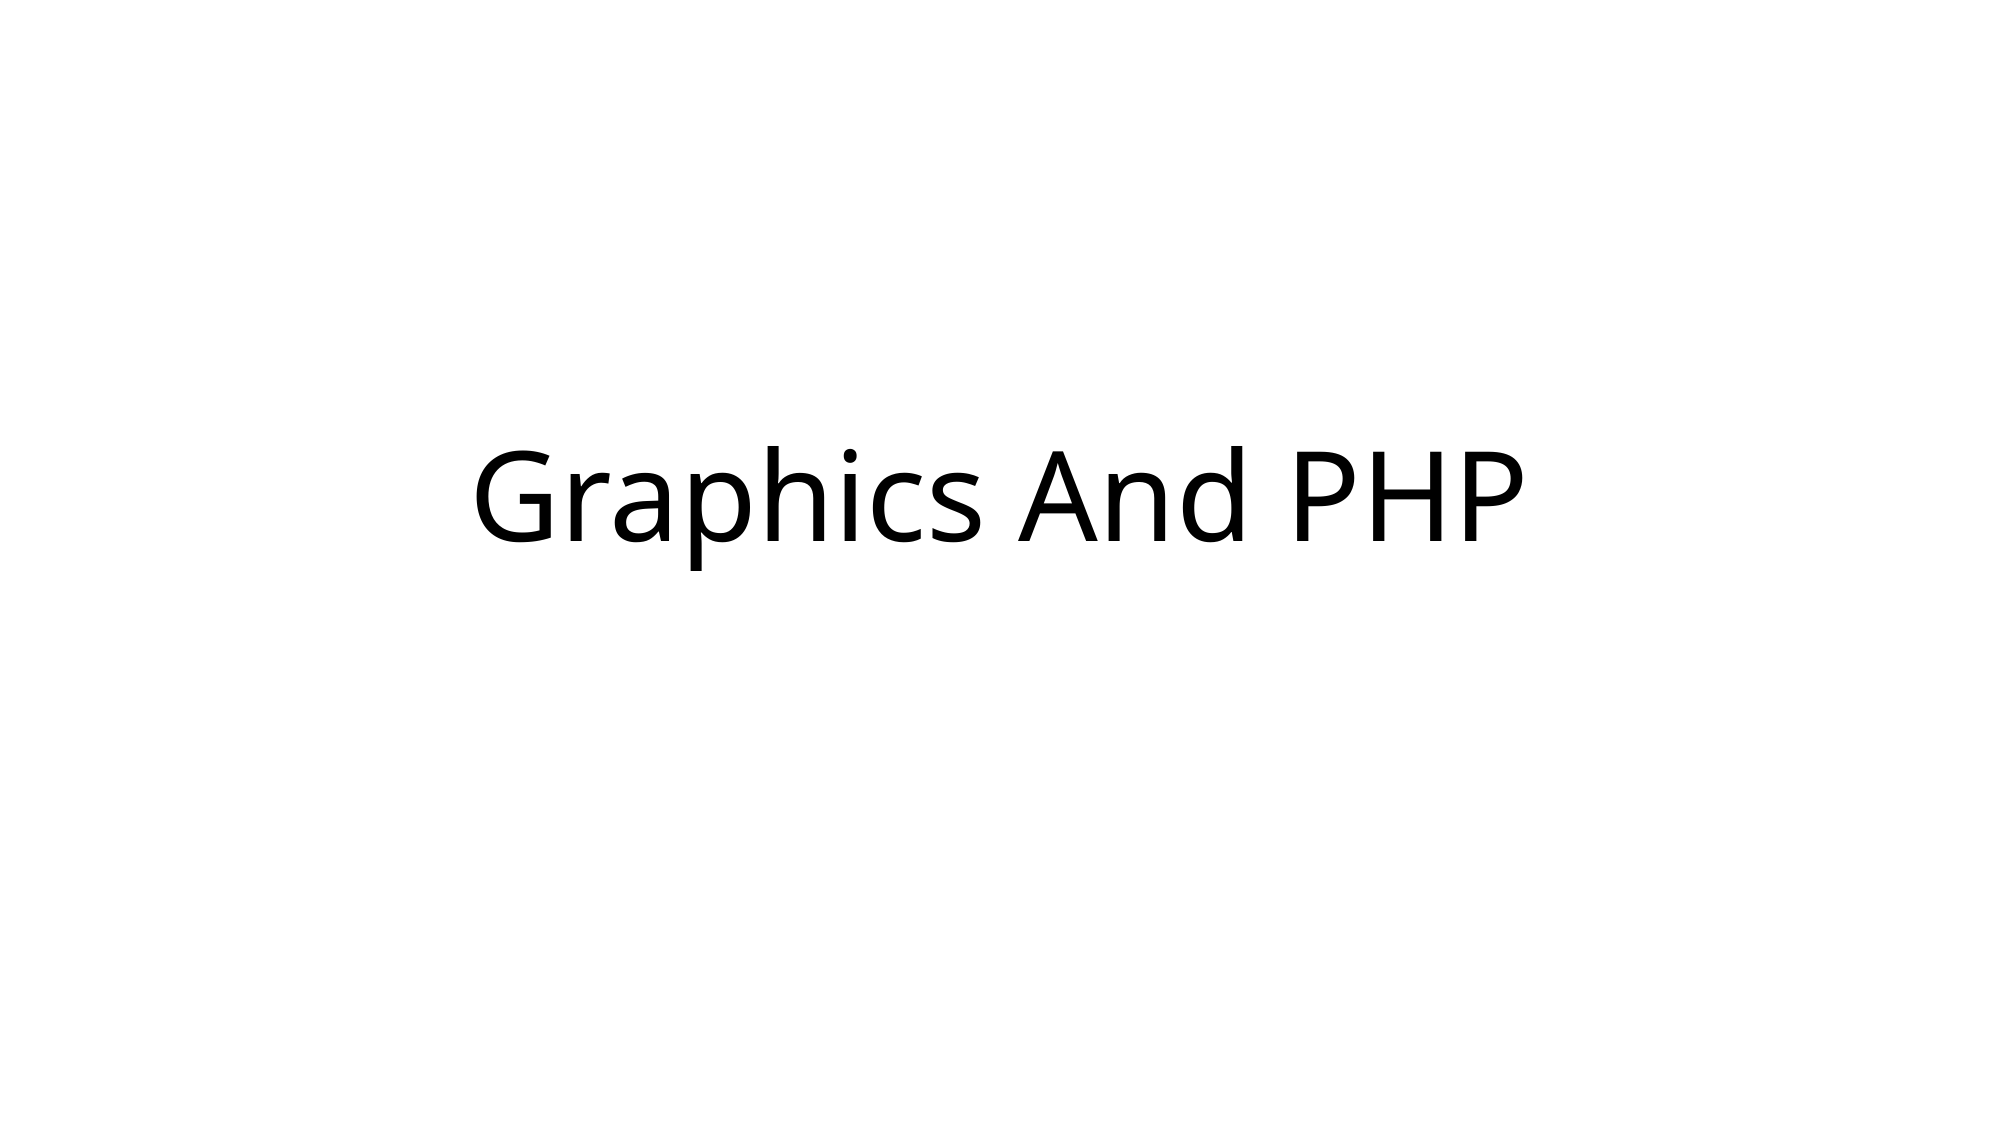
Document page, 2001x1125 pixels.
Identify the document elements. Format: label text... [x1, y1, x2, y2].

title Graphics And PHP [249, 184, 1750, 576]
